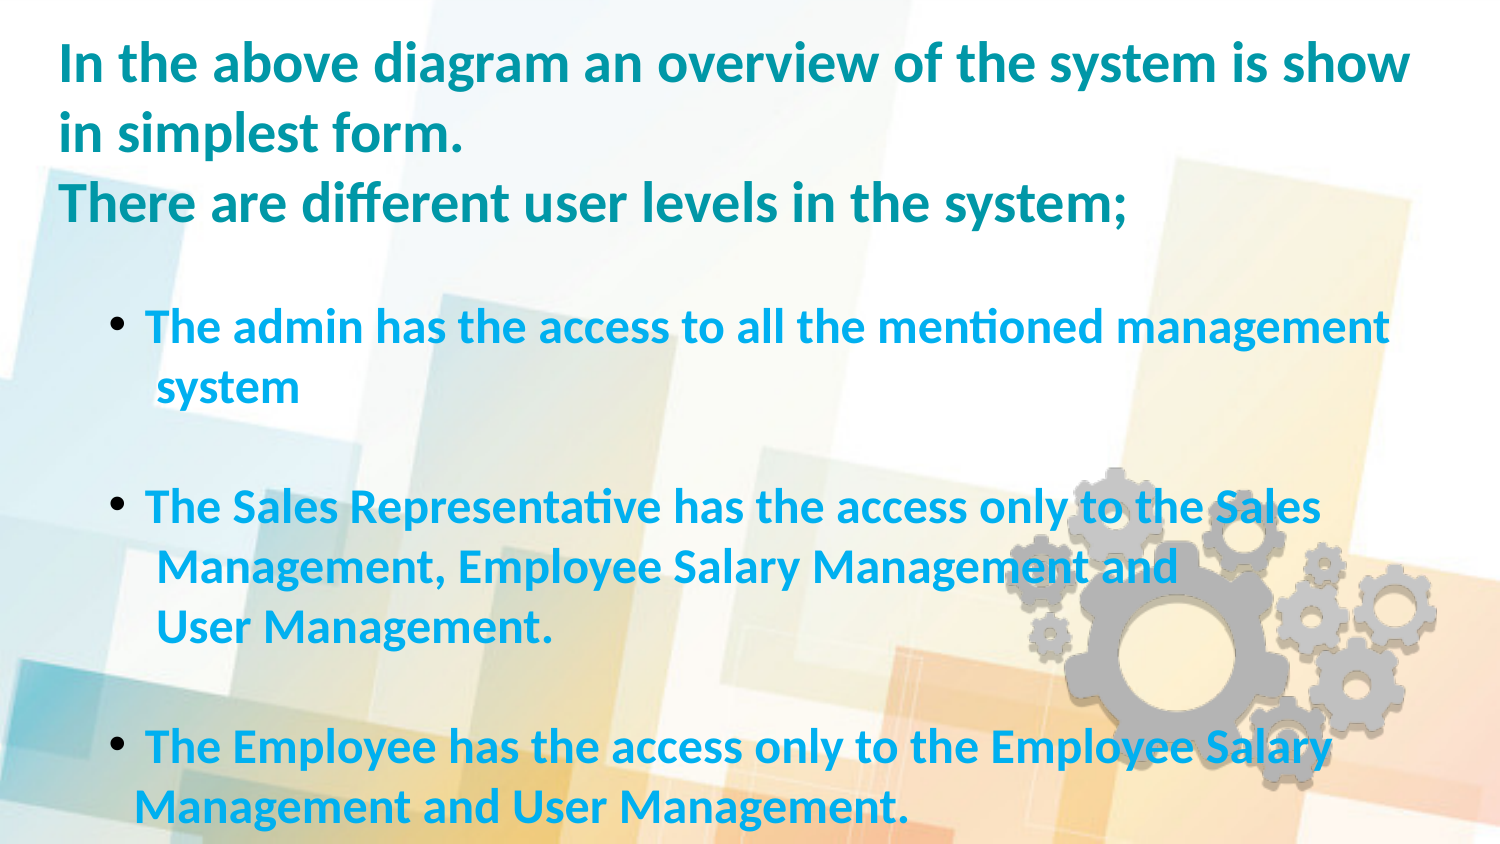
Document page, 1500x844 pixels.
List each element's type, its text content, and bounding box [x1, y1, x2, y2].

picture [0, 0, 1500, 844]
text_box In the above diagram an overview of the system is show in simplest form. There are different user levels in the system; The admin has the access to all the mentioned management system The Sales Representative has the access only to the Sales Management, Employee Salary Management and User Management. The Employee has the access only to the Employee Salary Management and User Management. [43, 16, 1467, 844]
